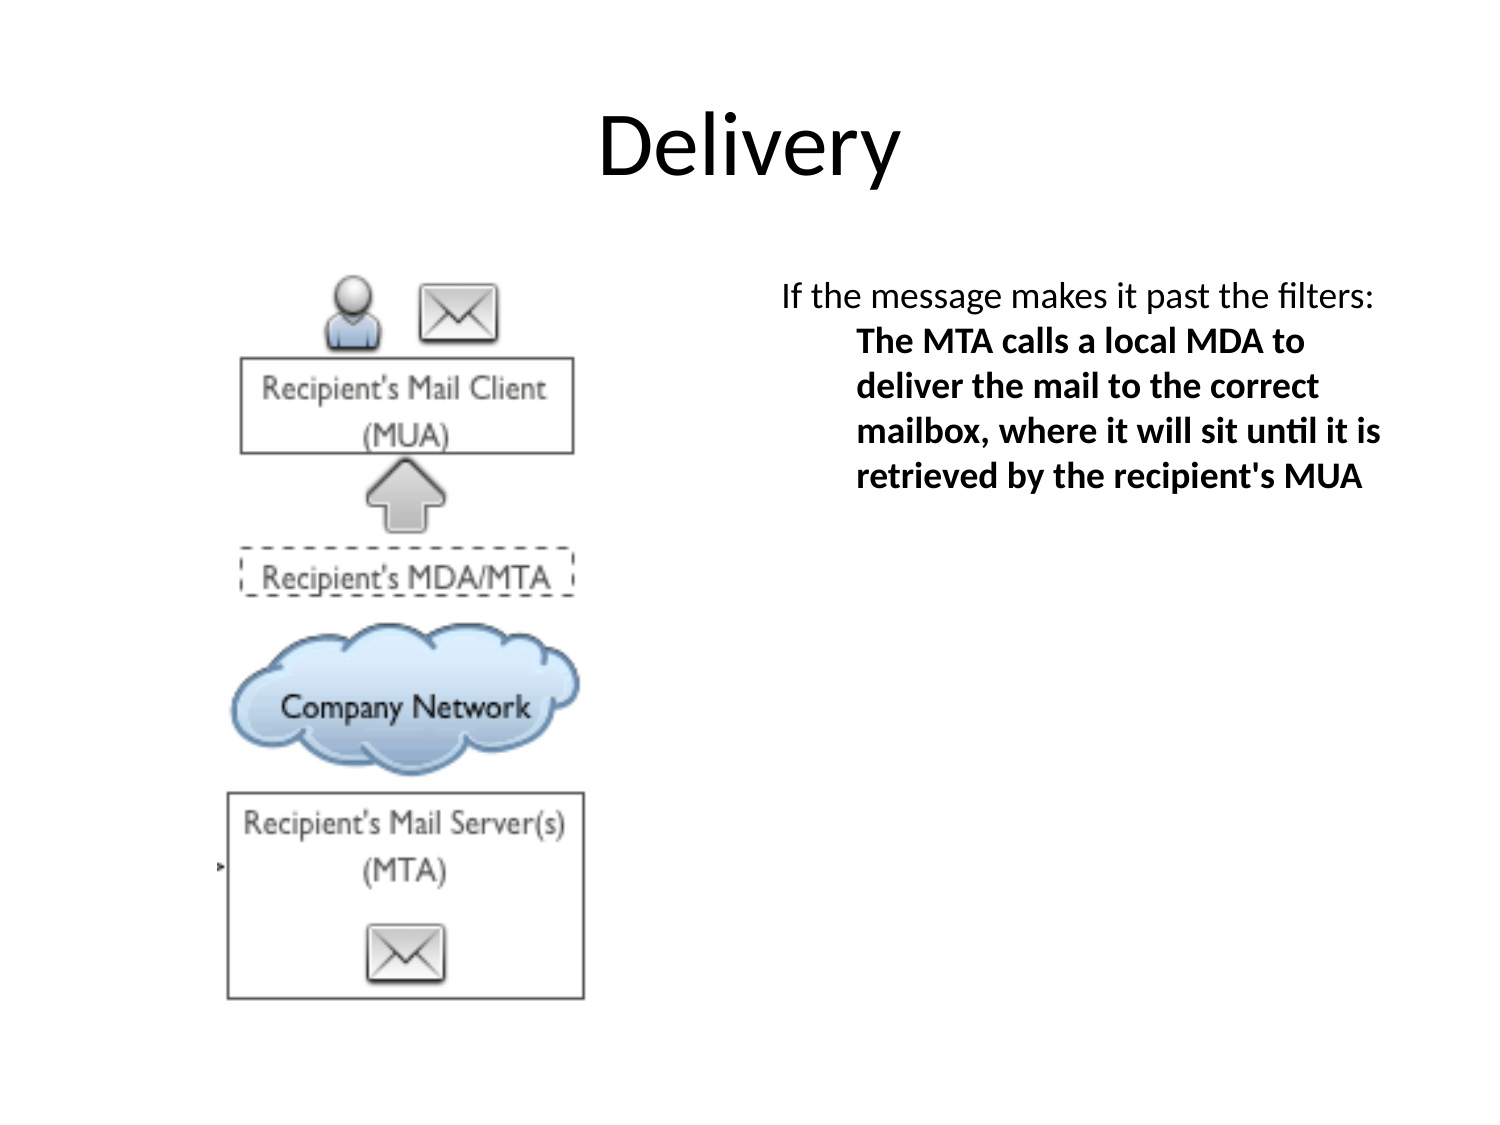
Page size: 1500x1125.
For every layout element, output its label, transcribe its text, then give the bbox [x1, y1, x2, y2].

picture [216, 262, 592, 1006]
list If the message makes it past the filters: The MTA calls a local MDA to deliver the mail to the correct mailbox, where it will sit until it is retrieved by the recipient's MUA [766, 263, 1426, 1006]
title Delivery [74, 44, 1425, 233]
